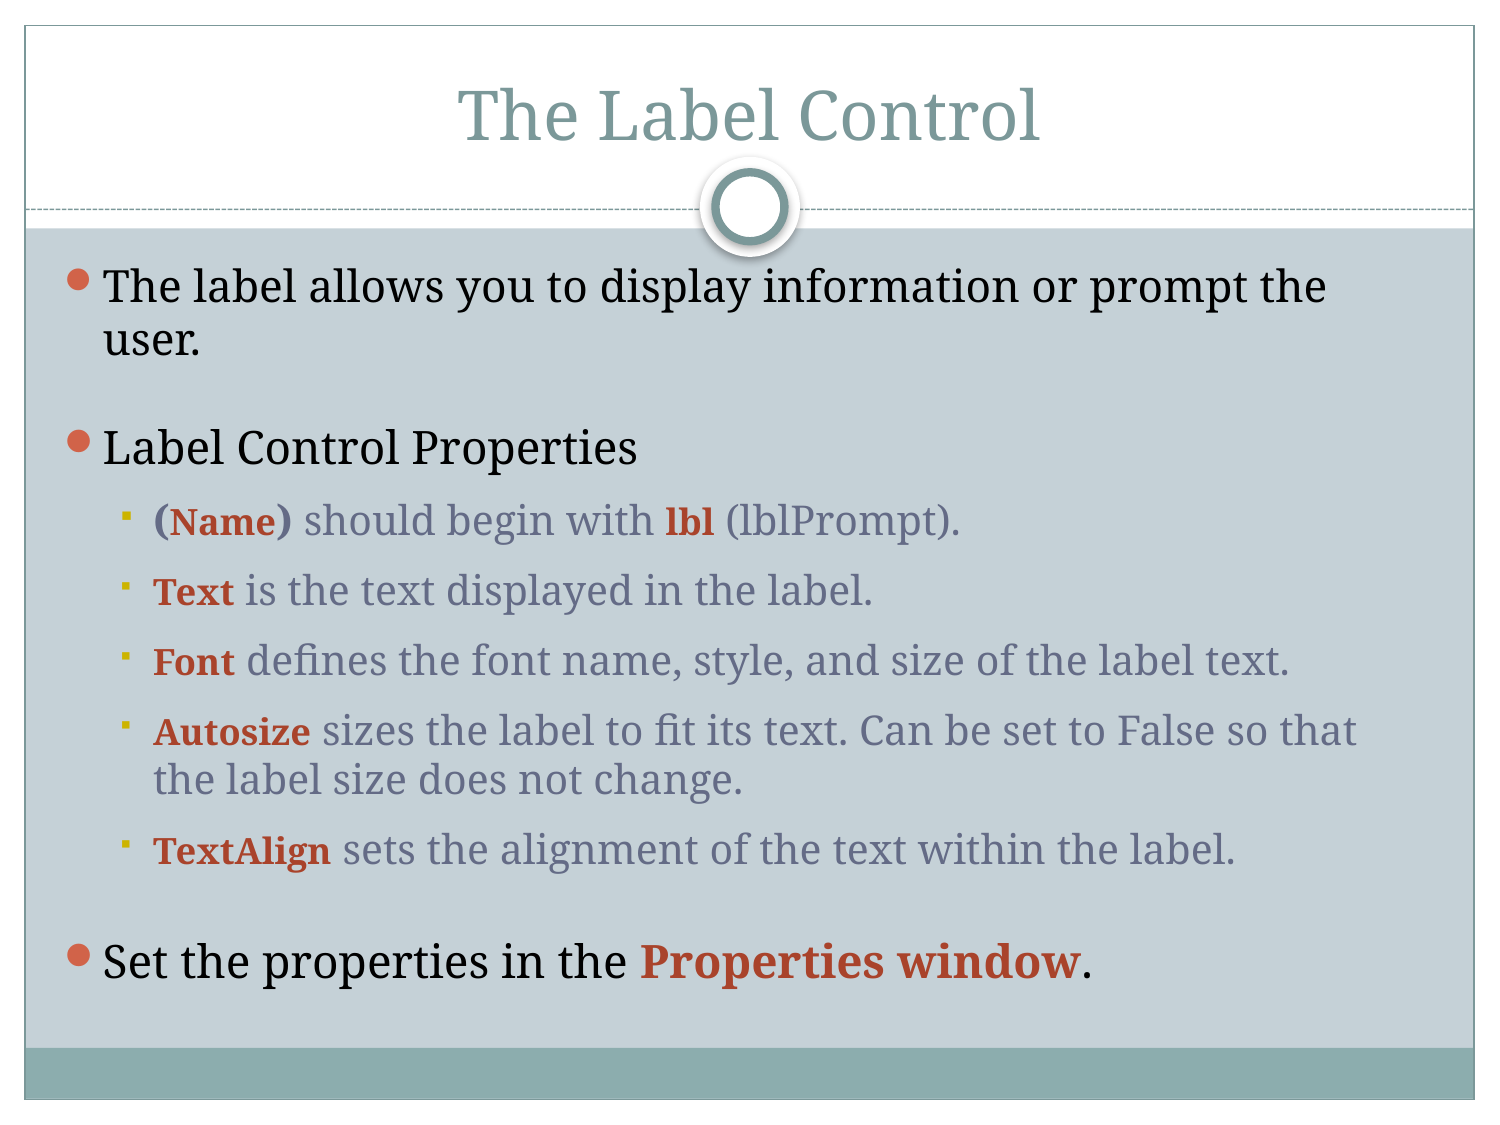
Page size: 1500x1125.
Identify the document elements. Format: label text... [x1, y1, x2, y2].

list The label allows you to display information or prompt the user. Label Control Properties (Name) should begin with lbl (lblPrompt). Text is the text displayed in the label. Font defines the font name, style, and size of the label text. Autosize sizes the label to fit its text. Can be set to False so that the label size does not change. TextAlign sets the alignment of the text within the label. Set the properties in the Properties window. [49, 250, 1445, 1001]
title The Label Control [49, 37, 1450, 162]
